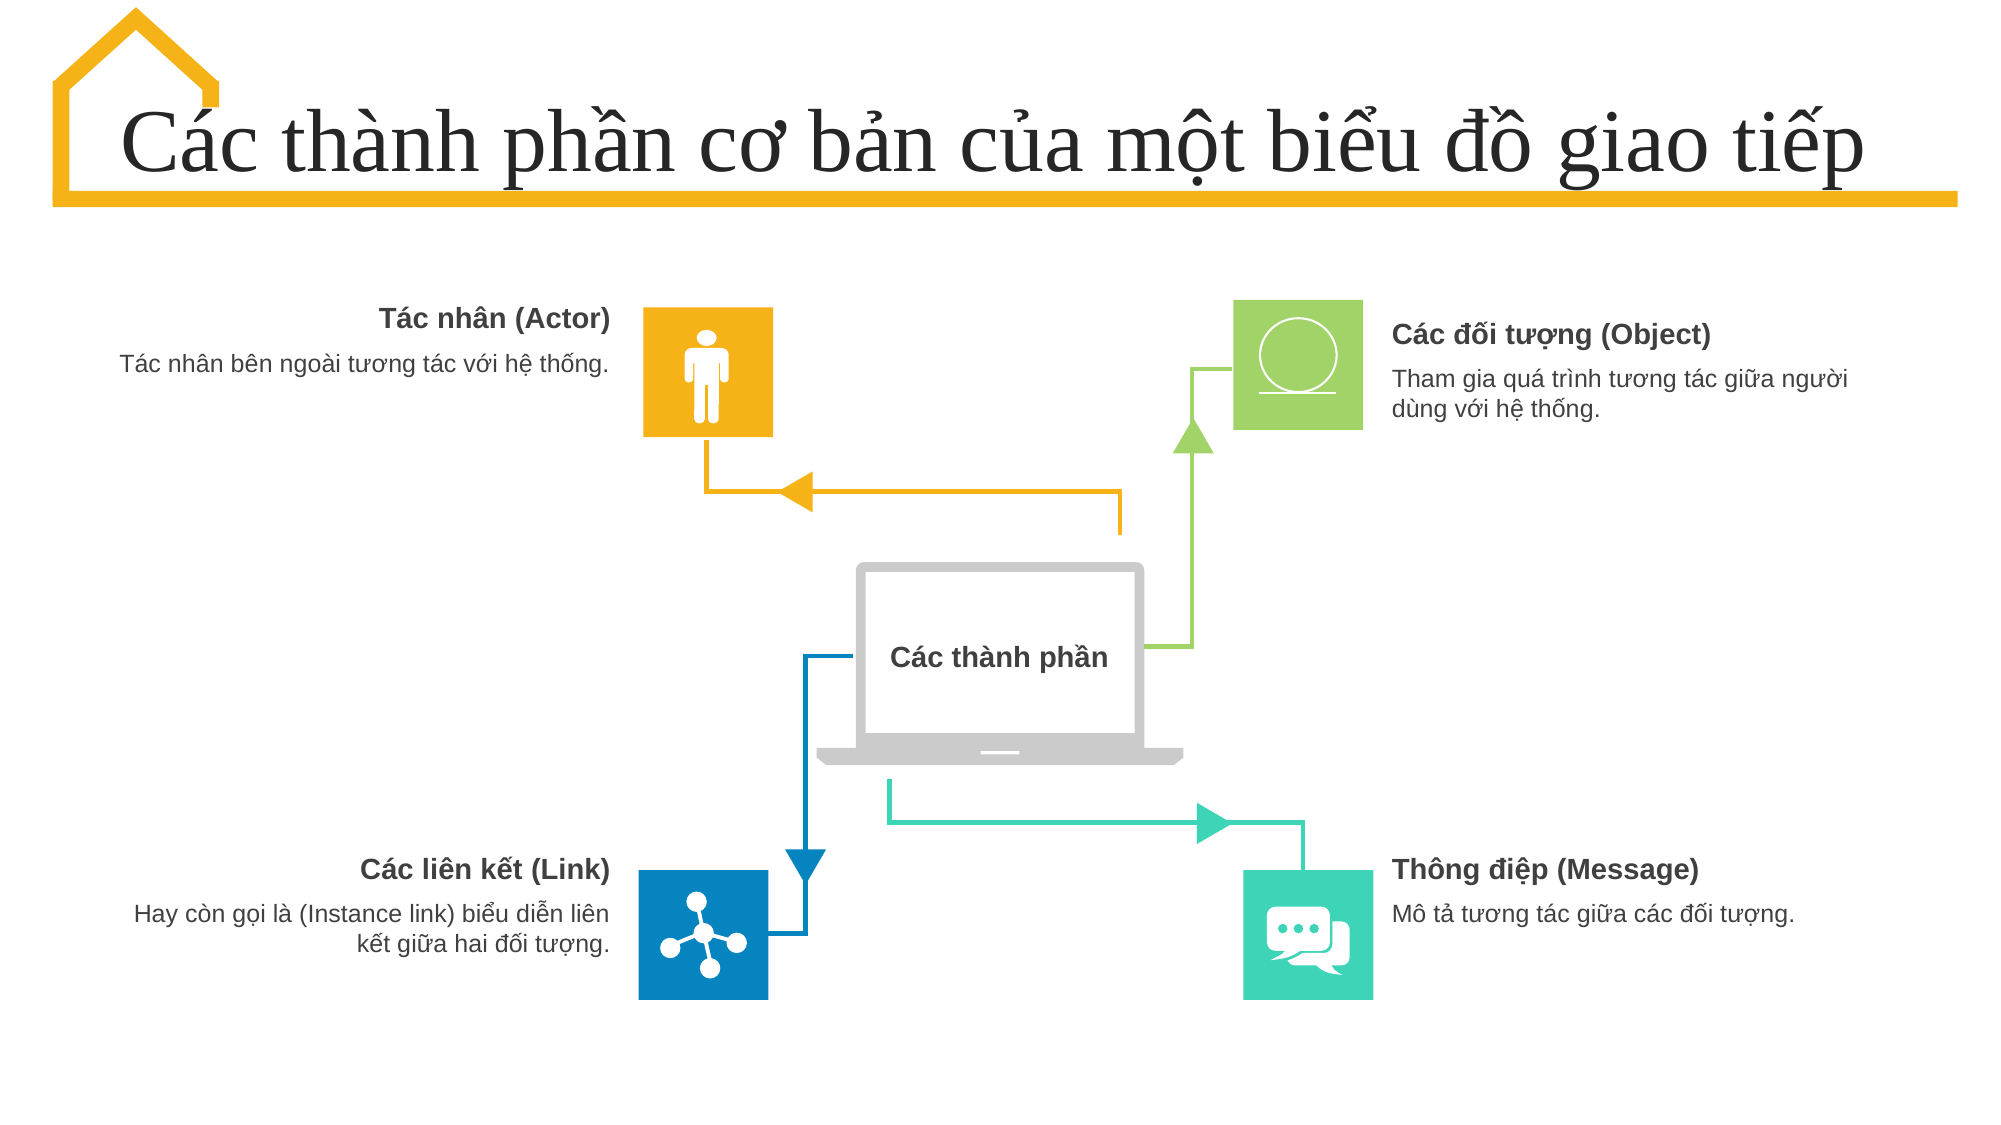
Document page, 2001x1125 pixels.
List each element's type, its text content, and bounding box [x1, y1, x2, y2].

text_box [1232, 299, 1364, 431]
text_box [638, 869, 769, 1001]
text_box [1377, 843, 1903, 936]
text_box [1242, 869, 1374, 1001]
list Các thành phần cơ bản của một biểu đồ giao tiếp [105, 82, 1952, 202]
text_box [99, 292, 626, 386]
text_box [683, 328, 730, 425]
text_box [764, 656, 854, 934]
text_box [1258, 317, 1338, 392]
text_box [889, 779, 1304, 874]
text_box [706, 440, 1120, 535]
text_box [854, 561, 1185, 767]
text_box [1143, 368, 1233, 647]
text_box [659, 890, 748, 980]
text_box [642, 306, 774, 438]
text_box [99, 843, 626, 967]
text_box Các thành phần [872, 630, 1127, 681]
text_box [1265, 905, 1351, 977]
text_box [1377, 307, 1903, 431]
